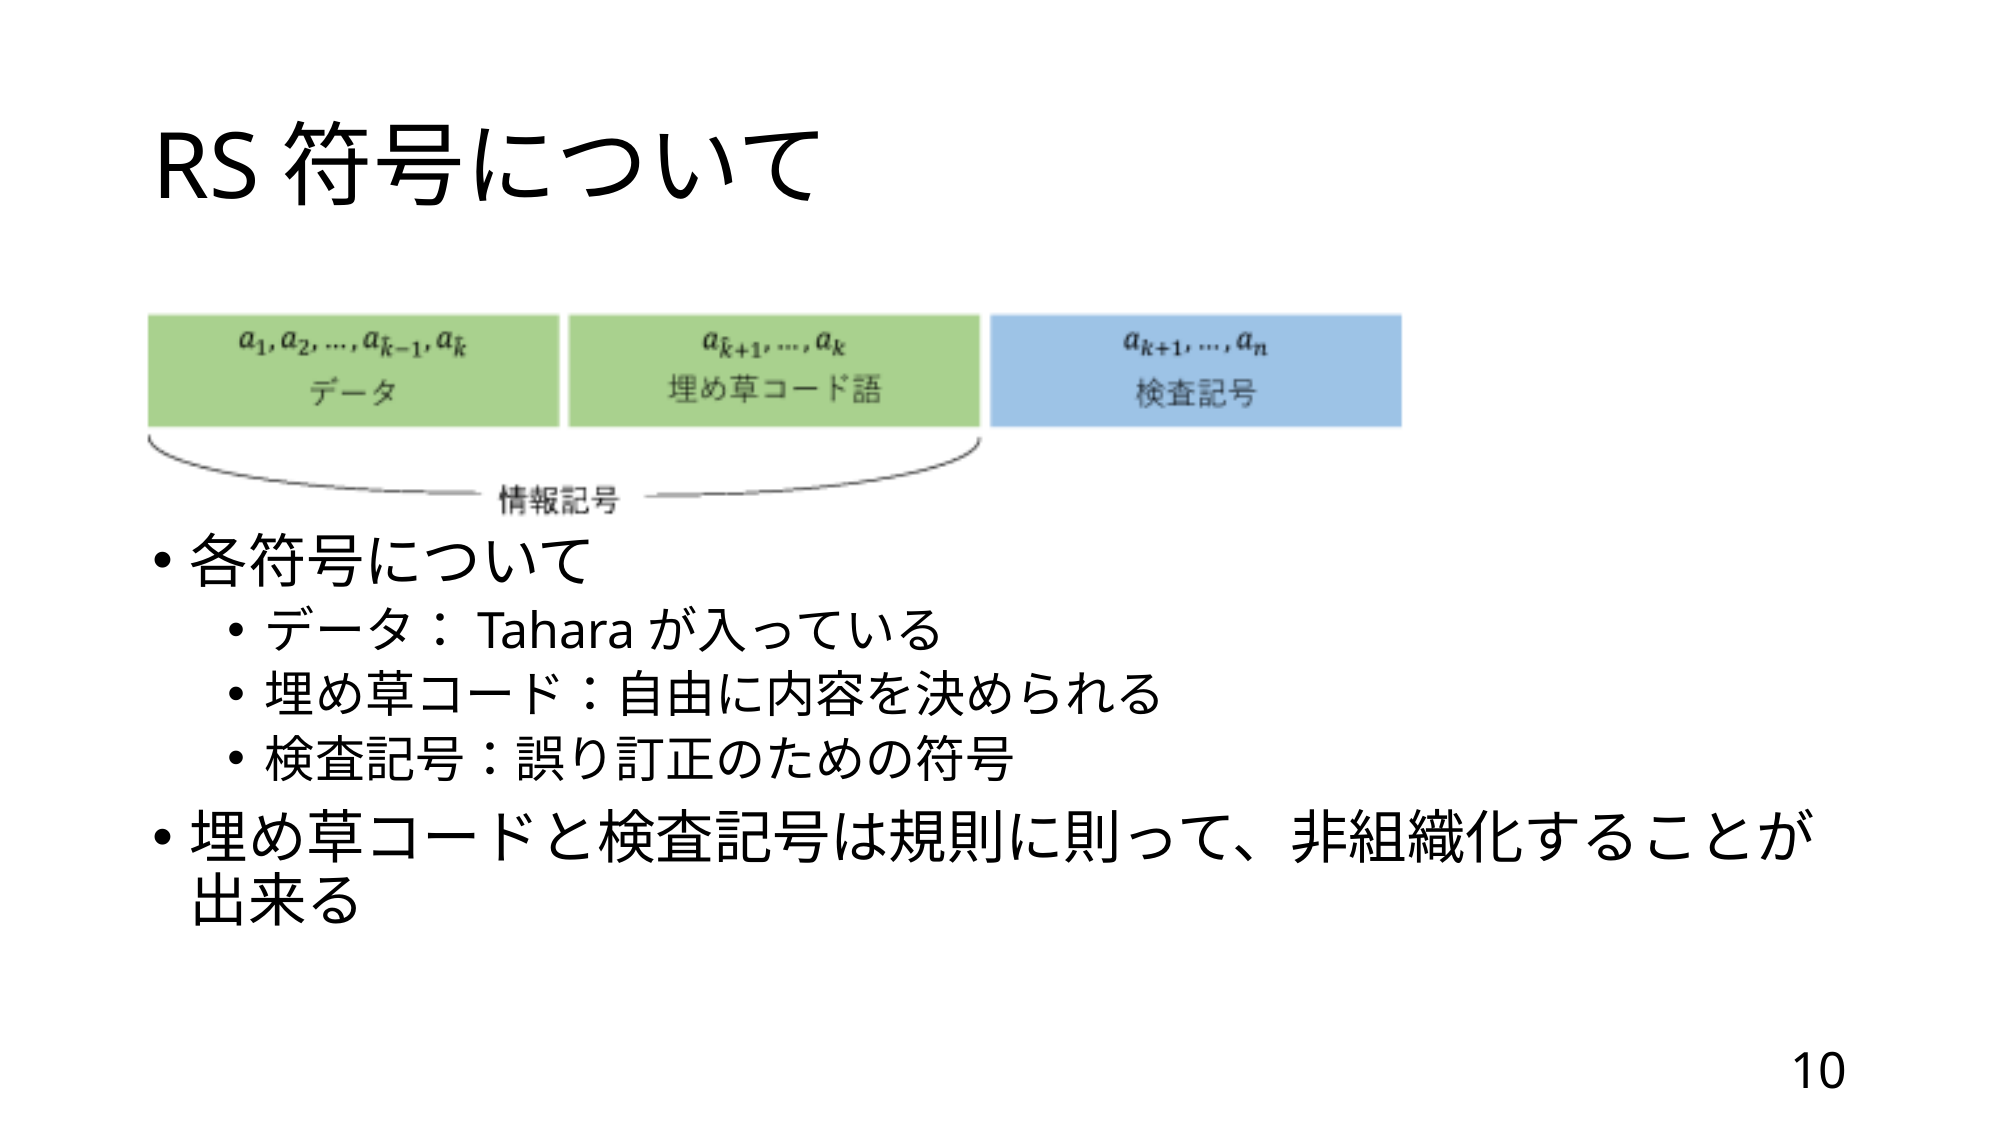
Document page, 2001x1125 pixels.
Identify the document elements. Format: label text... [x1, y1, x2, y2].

title RS符号について [137, 59, 1863, 278]
picture [141, 306, 1413, 525]
slide_number 9 [1412, 1042, 1863, 1103]
list 各符号について データ：Taharaが入っている 埋め草コード：自由に内容を決められる 検査記号：誤り訂正のための符号 埋め草コードと検査記号は規則に則って、非組織化することが出来る [137, 524, 1863, 1014]
